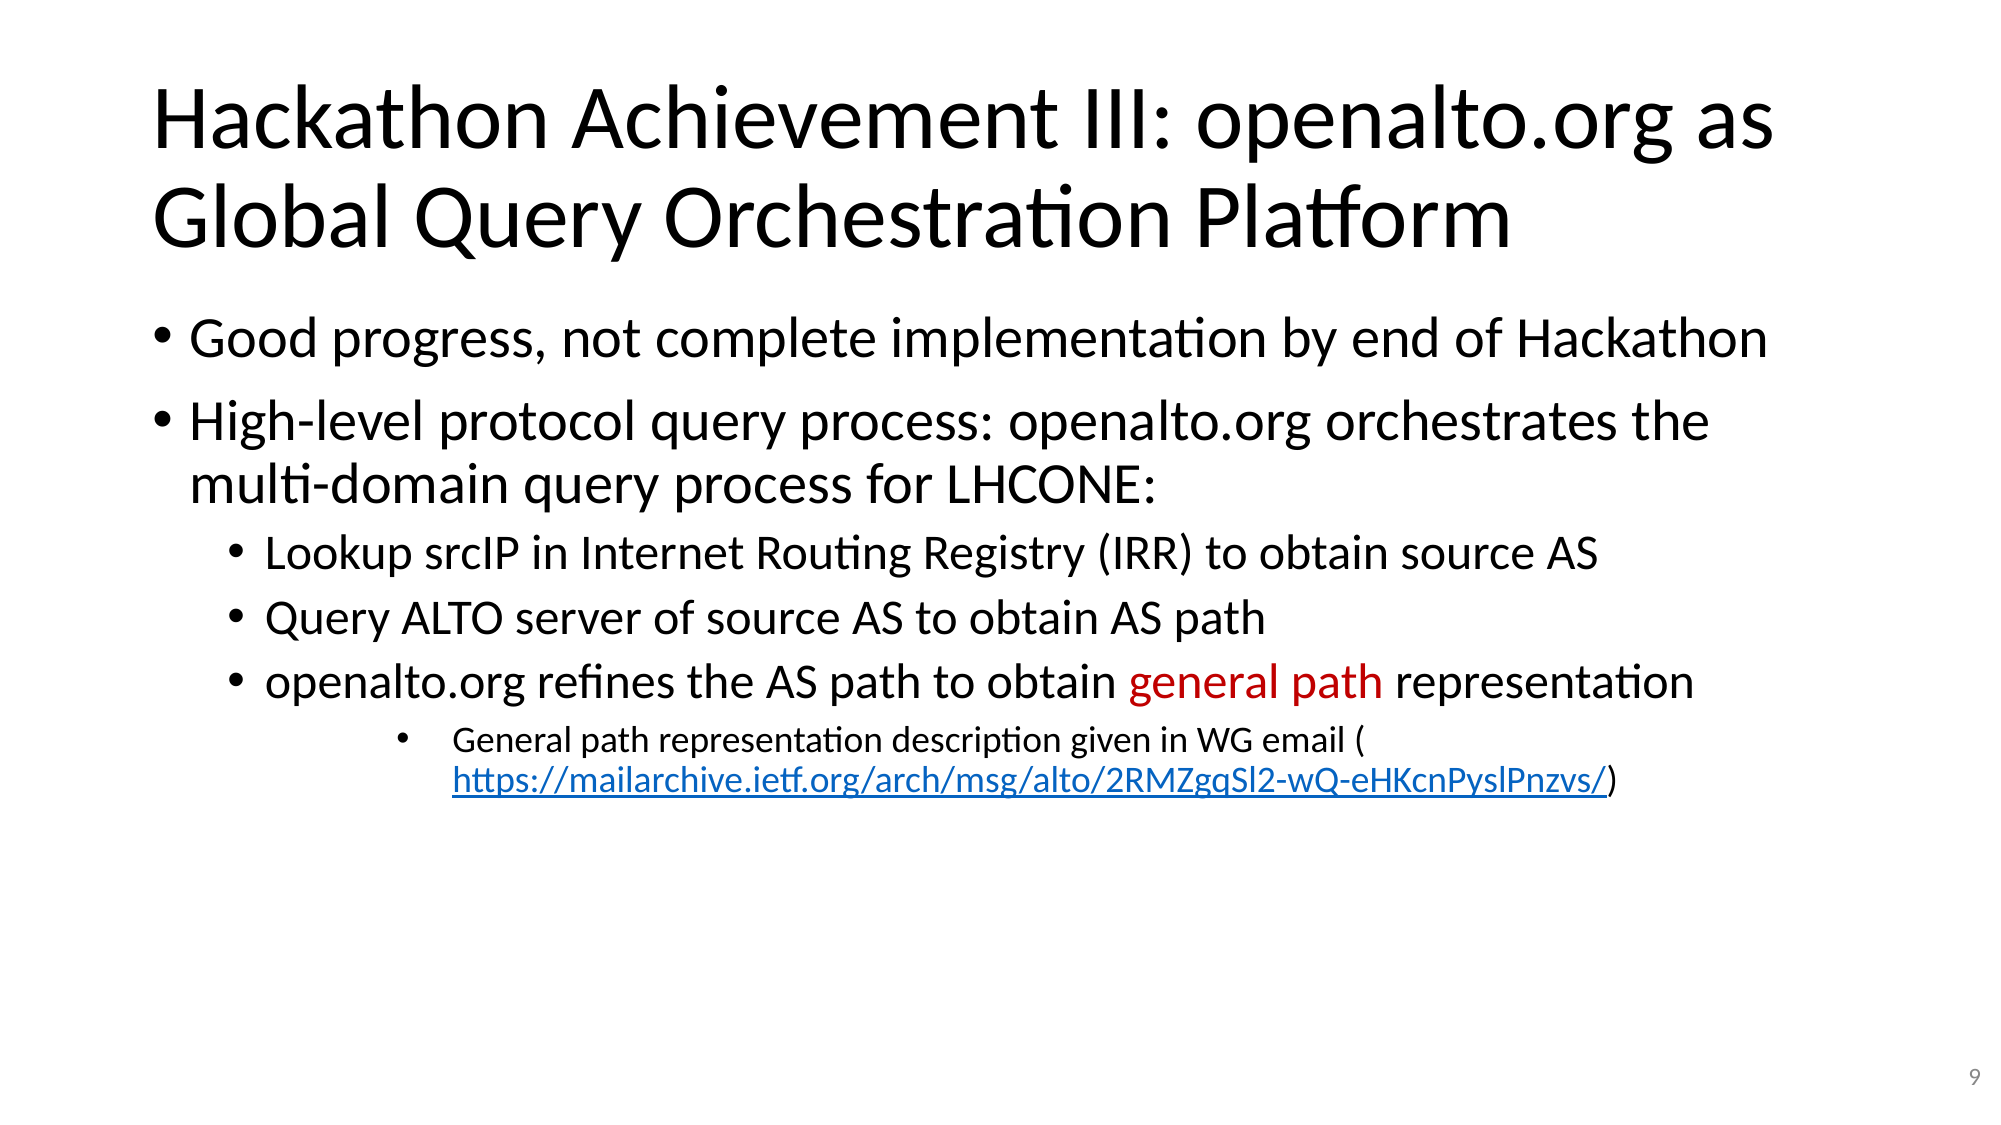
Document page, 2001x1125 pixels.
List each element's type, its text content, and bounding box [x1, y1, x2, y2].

title Hackathon Achievement III: openalto.org as Global Query Orchestration Platform [137, 59, 1863, 278]
slide_number ‹#› [1876, 1032, 1996, 1119]
list Good progress, not complete implementation by end of Hackathon High-level protocol query process: openalto.org orchestrates the multi-domain query process for LHCONE: Lookup srcIP in Internet Routing Registry (IRR) to obtain source AS Query ALTO server of source AS to obtain AS path openalto.org refines the AS path to obtain general path representation General path representation description given in WG email ( https://mailarchive.ietf.org/arch/msg/alto/2RMZgqSl2-wQ-eHKcnPyslPnzvs/) [137, 299, 1863, 1014]
